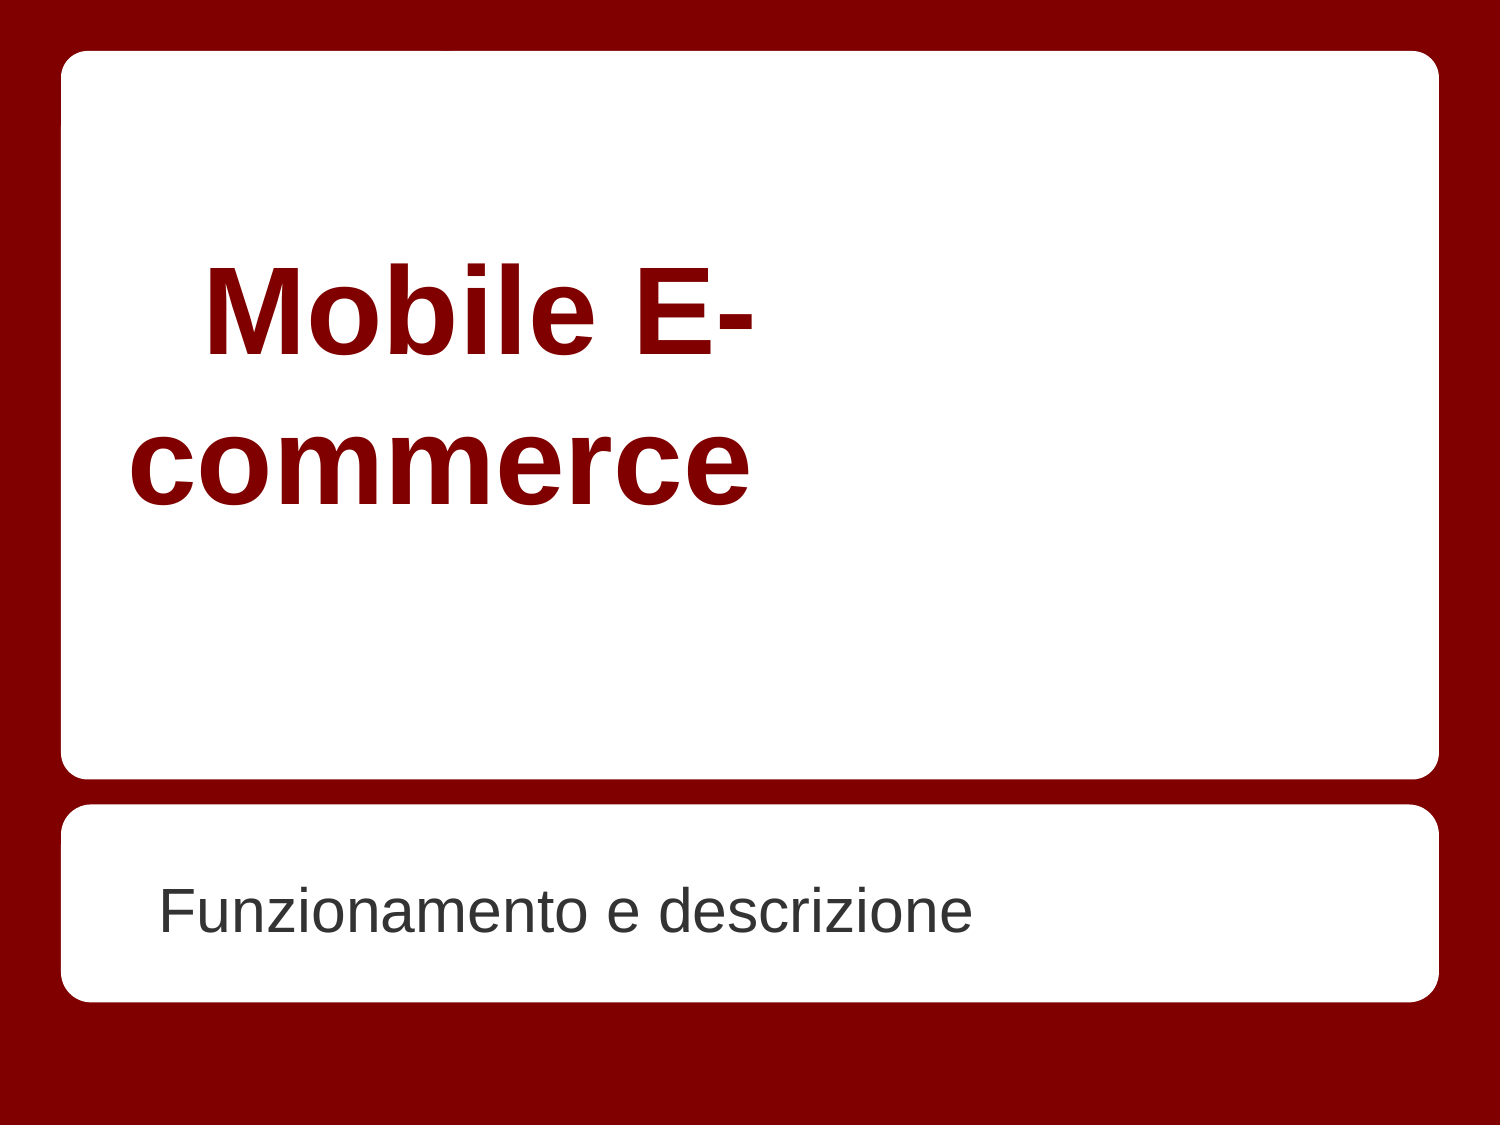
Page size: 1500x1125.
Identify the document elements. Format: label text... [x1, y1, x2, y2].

subtitle Funzionamento e descrizione [112, 856, 1388, 958]
title Progetto Android Mobile E-commerce [112, 103, 1388, 726]
